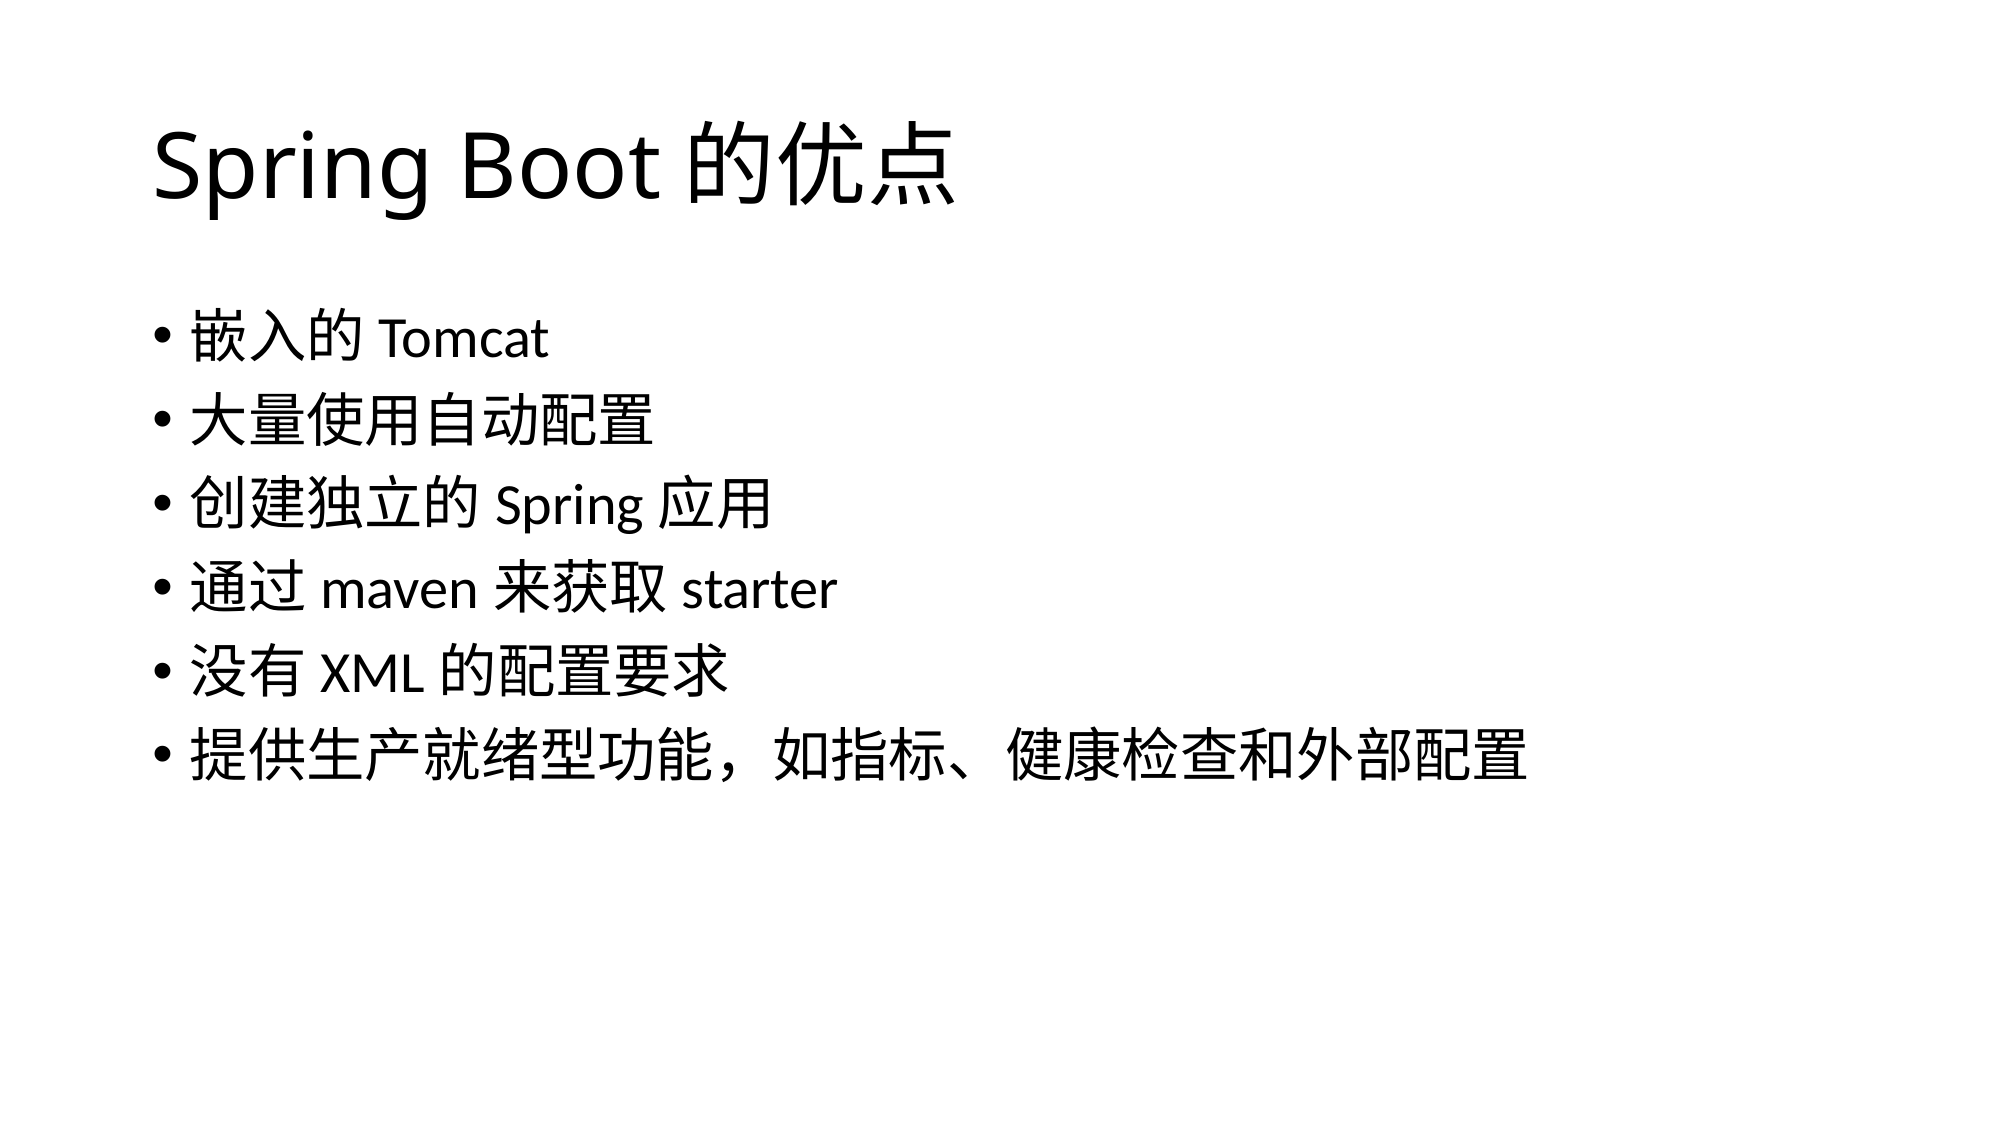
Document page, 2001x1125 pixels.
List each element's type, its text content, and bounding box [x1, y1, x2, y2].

title Spring Boot的优点 [137, 59, 1863, 278]
list 嵌入的Tomcat 大量使用自动配置 创建独立的Spring应用 通过maven来获取starter 没有XML的配置要求 提供生产就绪型功能，如指标、健康检查和外部配置 [137, 299, 1863, 1014]
